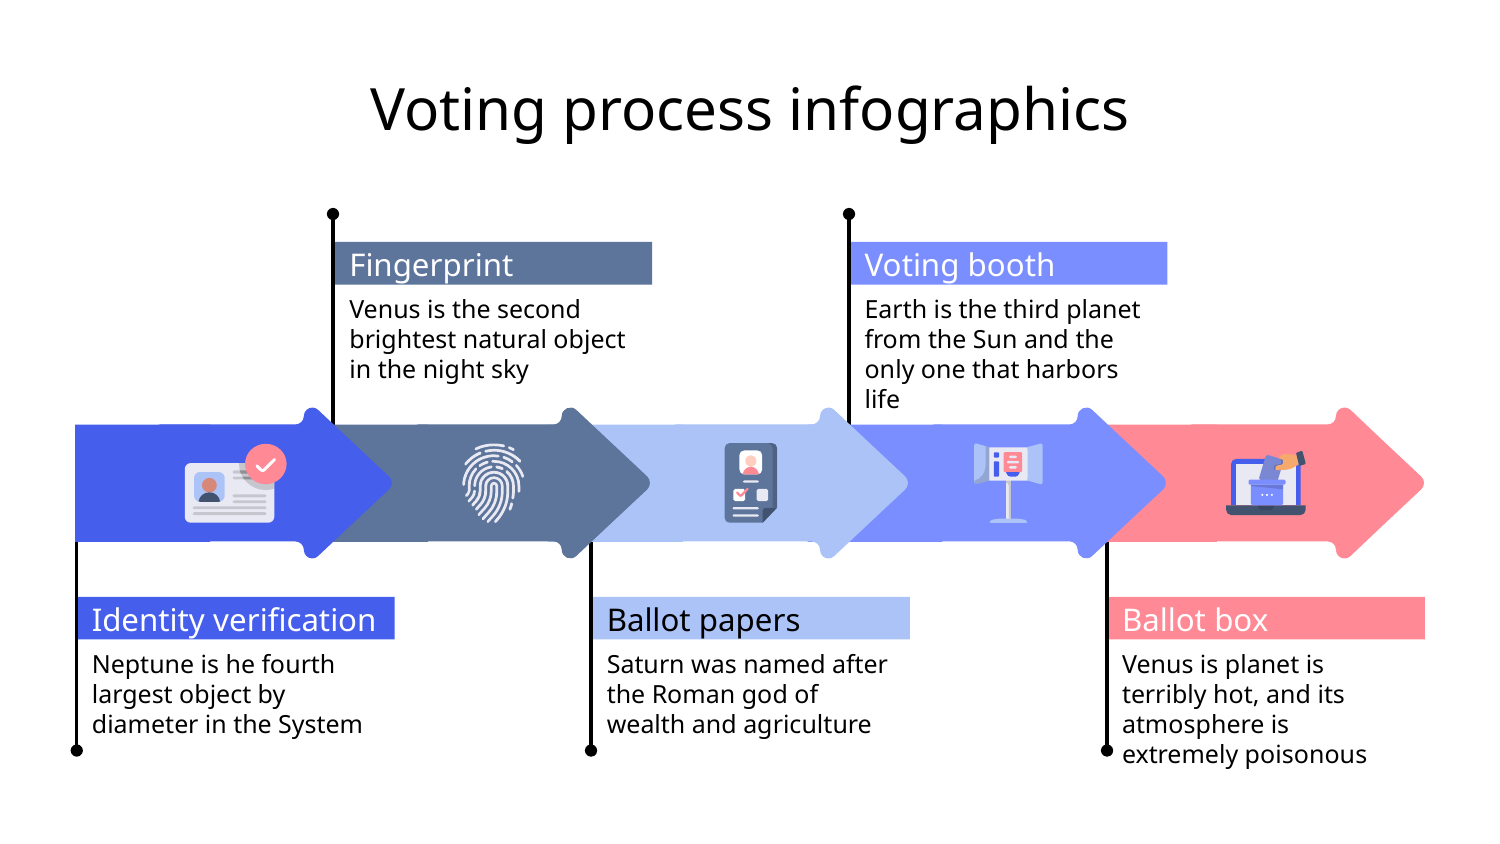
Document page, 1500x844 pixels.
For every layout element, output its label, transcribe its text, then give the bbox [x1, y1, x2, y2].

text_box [74, 404, 1426, 562]
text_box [76, 571, 395, 751]
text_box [462, 443, 525, 524]
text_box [973, 443, 1043, 524]
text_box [724, 442, 778, 523]
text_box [590, 571, 911, 751]
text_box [1106, 569, 1426, 751]
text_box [1225, 450, 1306, 516]
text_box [184, 443, 287, 523]
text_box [332, 213, 653, 403]
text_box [848, 213, 1168, 403]
title Voting process infographics [75, 67, 1425, 147]
